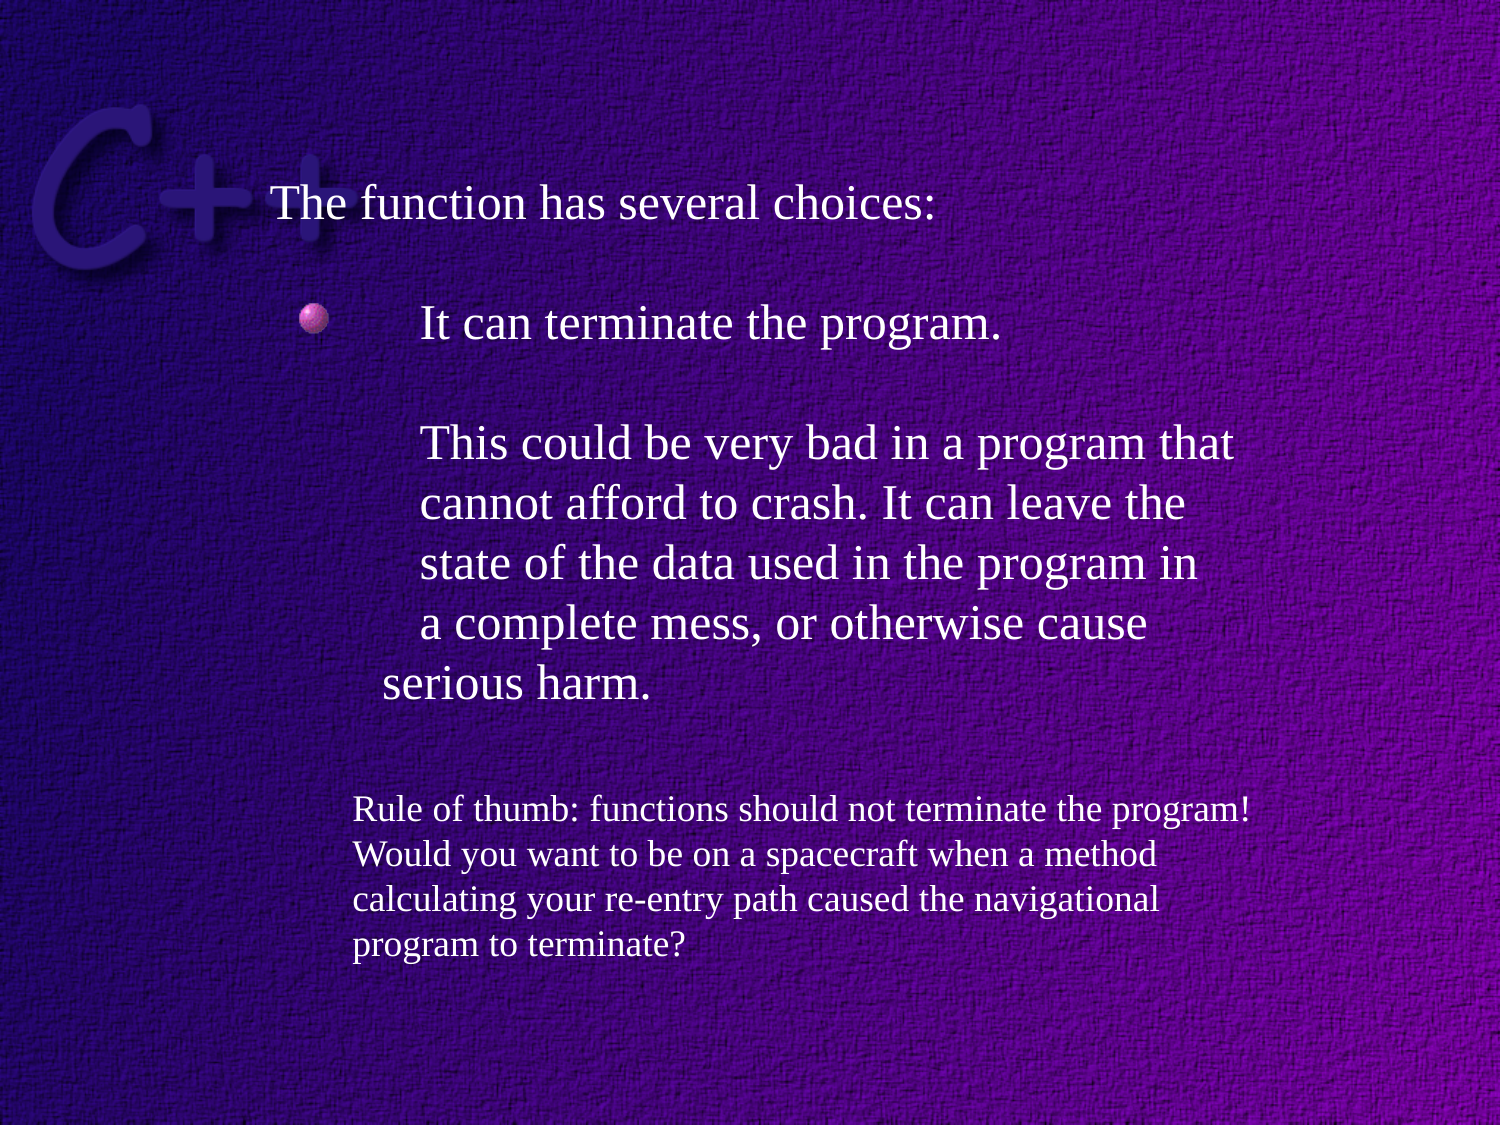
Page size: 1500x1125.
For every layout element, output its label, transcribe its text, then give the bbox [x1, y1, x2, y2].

text_box The function has several choices: It can terminate the program. This could be very bad in a program that cannot afford to crash. It can leave the state of the data used in the program in a complete mess, or otherwise cause serious harm. [254, 162, 1262, 718]
picture [0, 0, 1500, 1125]
text_box Rule of thumb: functions should not terminate the program! Would you want to be on a spacecraft when a method calculating your re-entry path caused the navigational program to terminate? [337, 776, 1268, 971]
